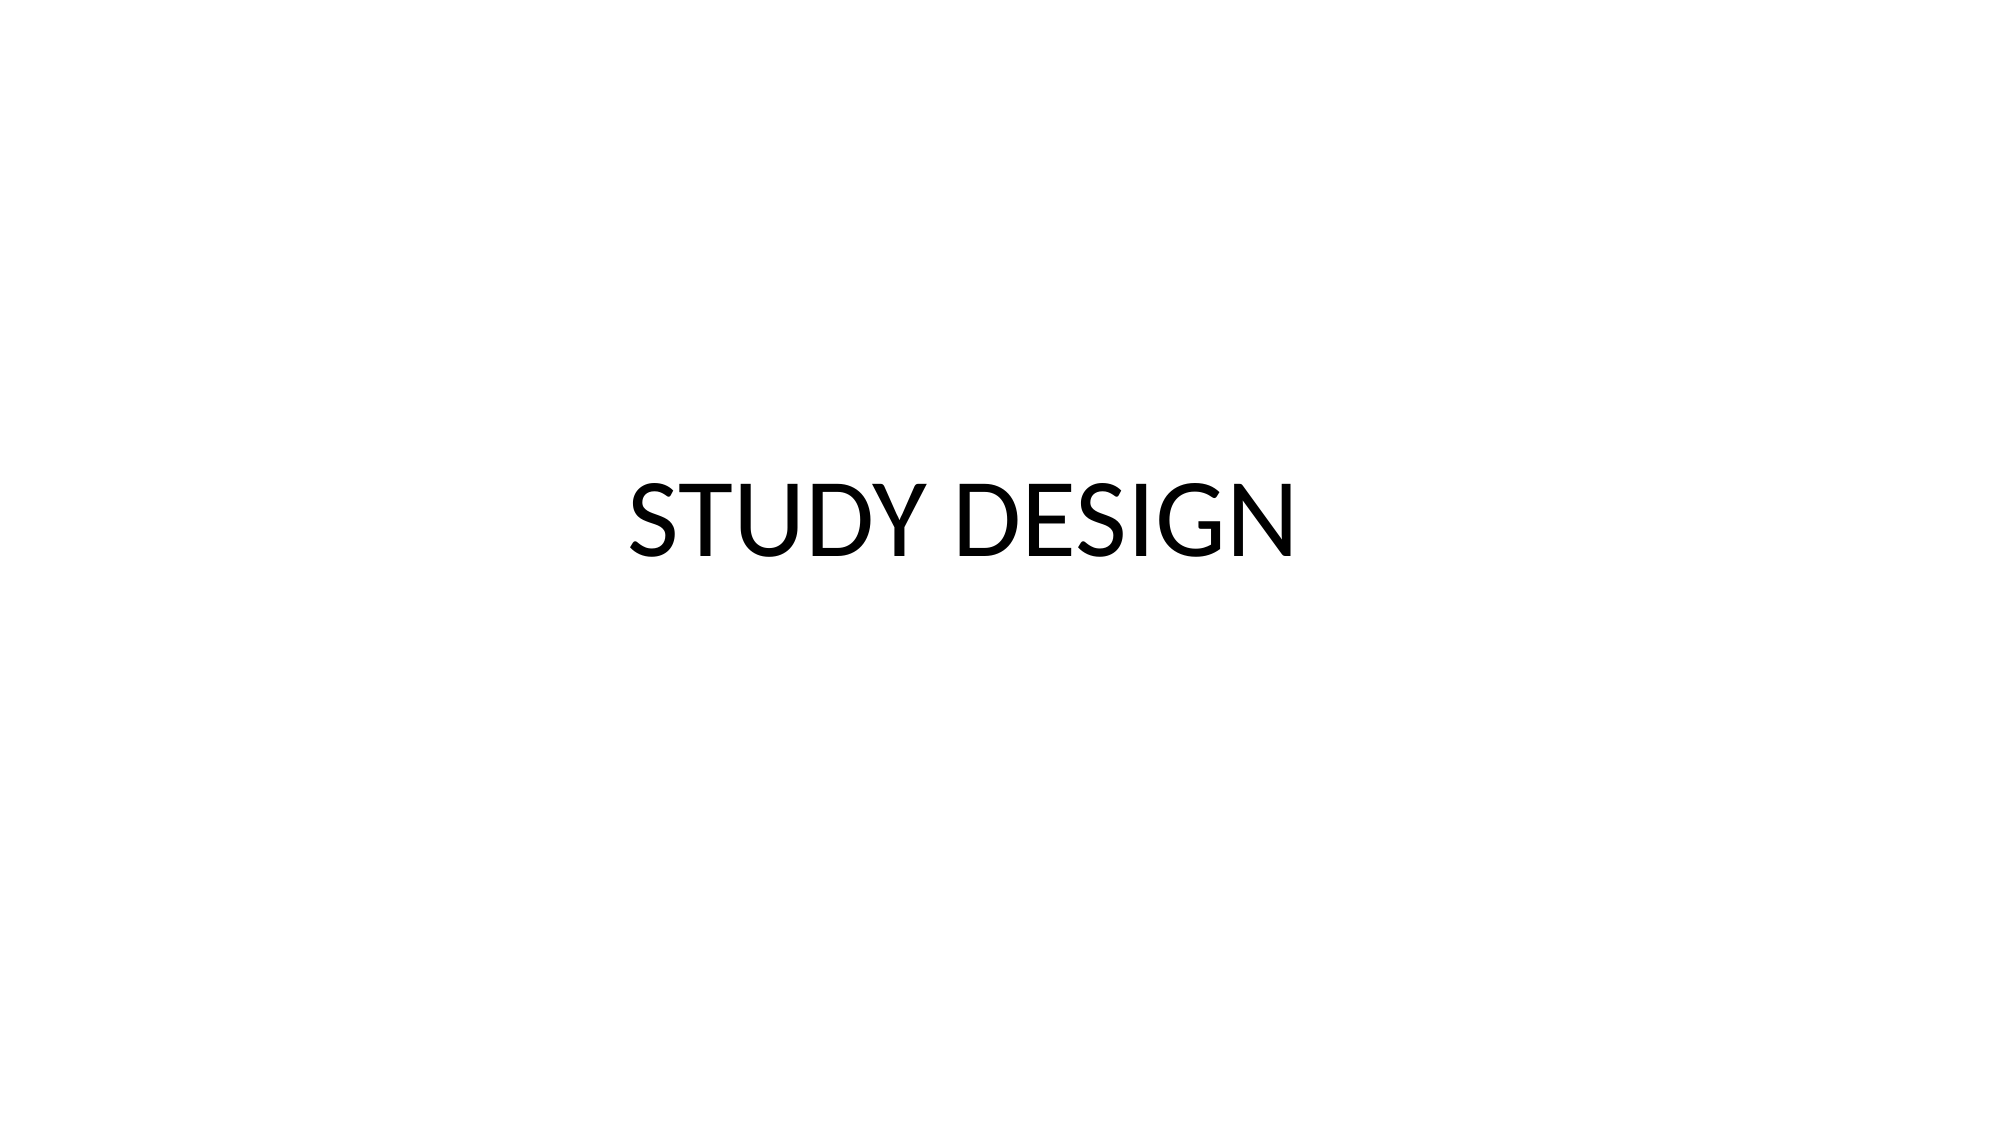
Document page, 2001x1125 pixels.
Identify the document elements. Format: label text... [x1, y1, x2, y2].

text_box STUDY DESIGN [612, 436, 1315, 587]
